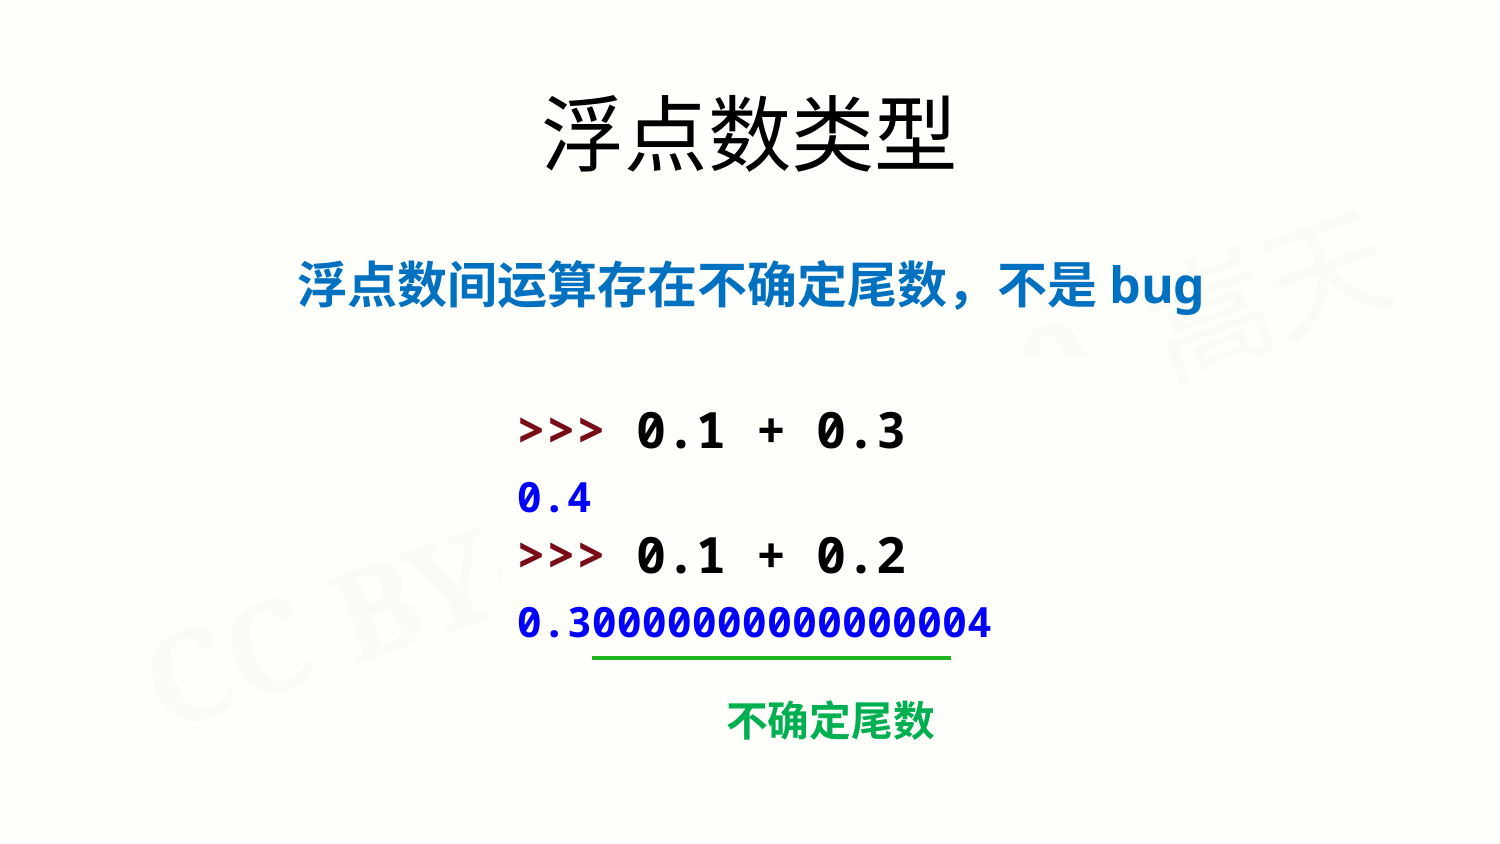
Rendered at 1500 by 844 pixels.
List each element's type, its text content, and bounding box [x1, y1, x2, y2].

text_box >>> 0.1 + 0.3 0.4 >>> 0.1 + 0.2 0.30000000000000004 [501, 355, 1152, 687]
text_box 浮点数间运算存在不确定尾数，不是bug [1, 215, 1500, 321]
text_box 不确定尾数 [711, 666, 950, 752]
text_box 浮点数类型 [0, 79, 1500, 211]
